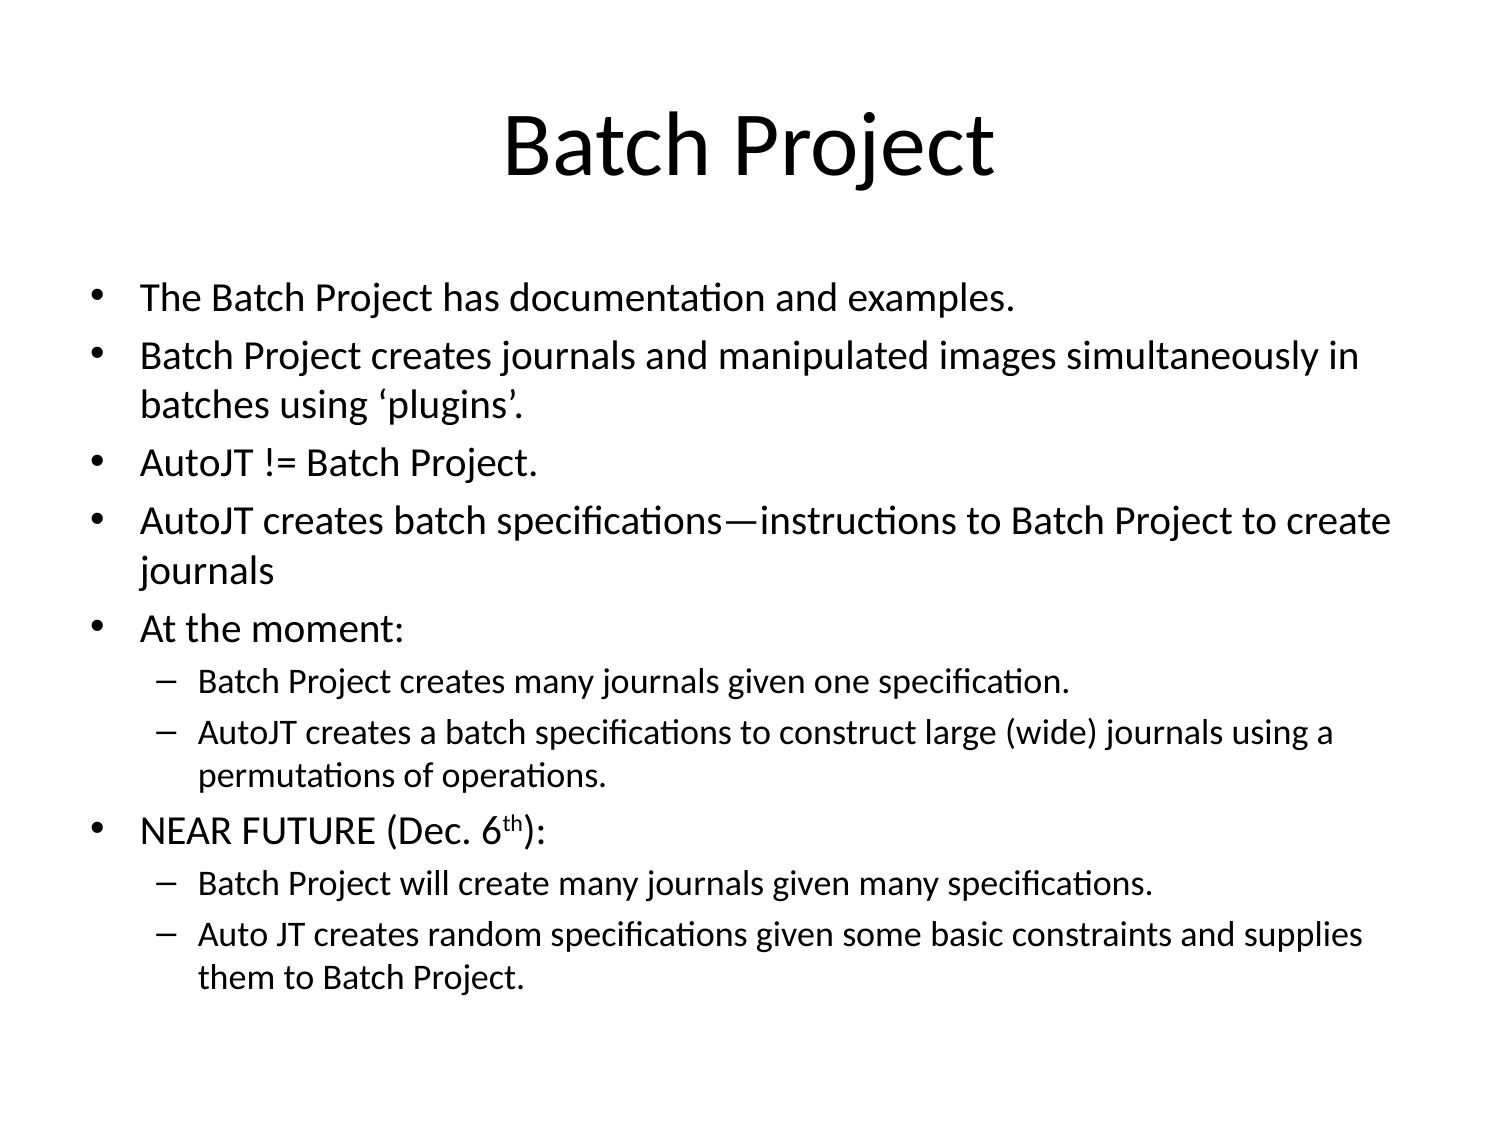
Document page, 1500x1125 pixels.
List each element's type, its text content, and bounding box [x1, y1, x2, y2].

title Batch Project [75, 45, 1425, 233]
list The Batch Project has documentation and examples. Batch Project creates journals and manipulated images simultaneously in batches using ‘plugins’. AutoJT != Batch Project. AutoJT creates batch specifications—instructions to Batch Project to create journals At the moment: Batch Project creates many journals given one specification. AutoJT creates a batch specifications to construct large (wide) journals using a permutations of operations. NEAR FUTURE (Dec. 6th): Batch Project will create many journals given many specifications. Auto JT creates random specifications given some basic constraints and supplies them to Batch Project. [75, 262, 1425, 1005]
